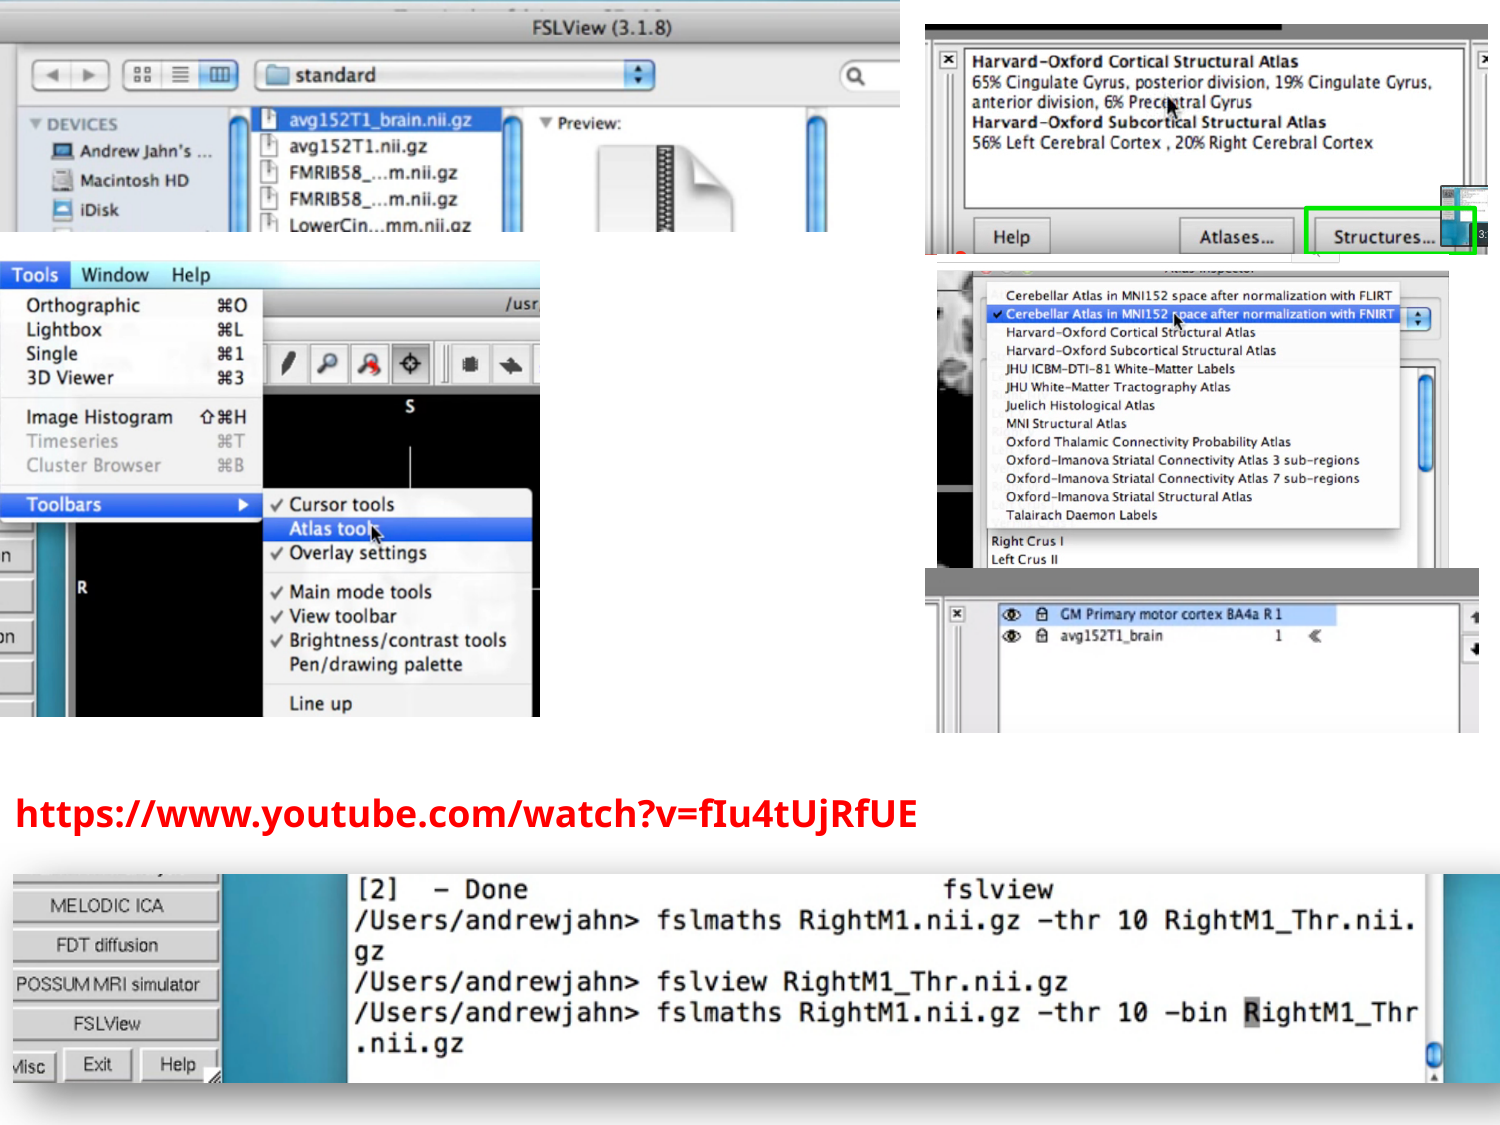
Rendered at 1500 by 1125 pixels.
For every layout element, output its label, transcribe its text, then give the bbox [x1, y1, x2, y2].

picture [12, 874, 1500, 1084]
text_box https://www.youtube.com/watch?v=fIu4tUjRfUE [0, 782, 986, 843]
picture [0, 0, 900, 232]
picture [925, 23, 1489, 733]
picture [0, 254, 541, 717]
